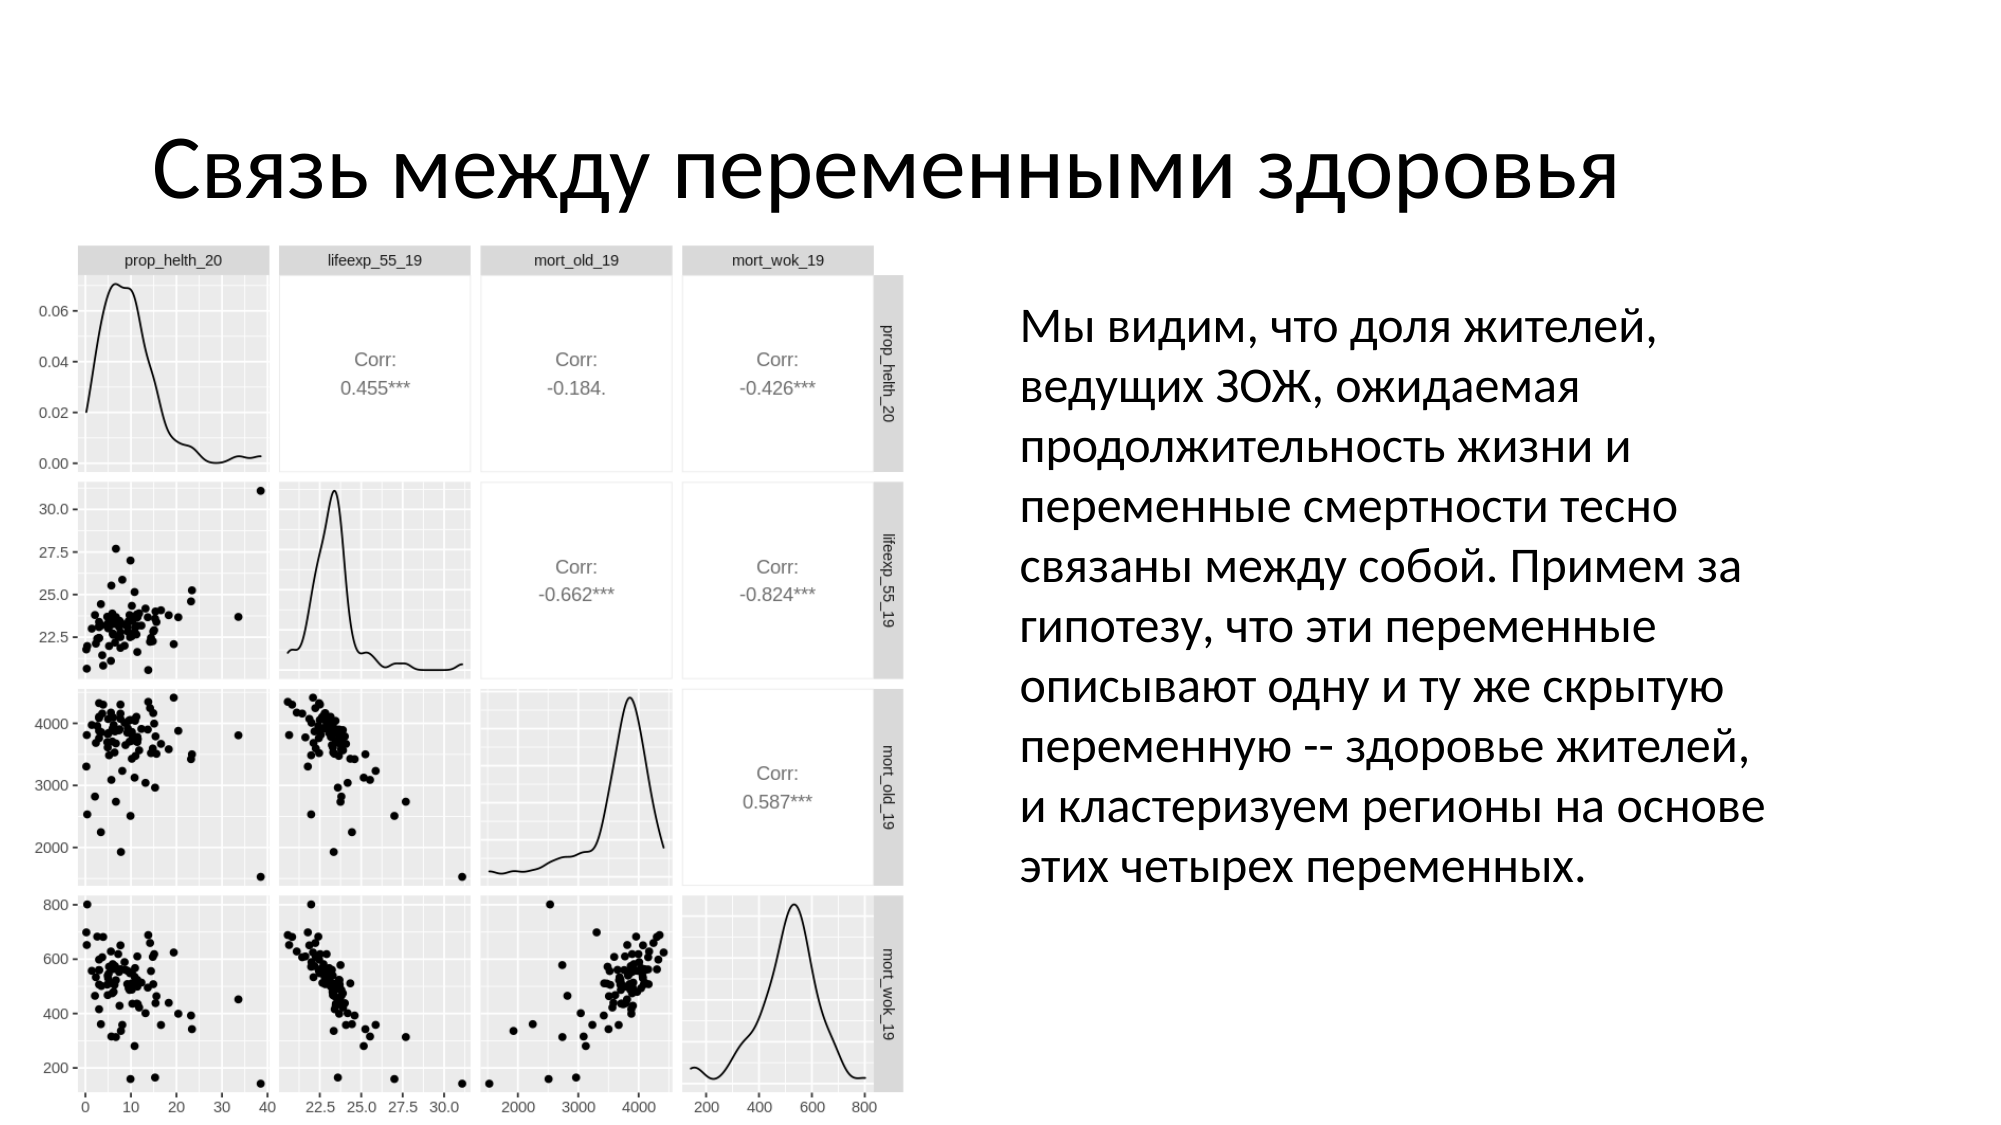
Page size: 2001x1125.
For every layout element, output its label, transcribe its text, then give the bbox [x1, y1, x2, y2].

text_box Мы видим, что доля жителей, ведущих ЗОЖ, ожидаемая продолжительность жизни и переменные смертности тесно связаны между собой. Примем за гипотезу, что эти переменные описывают одну и ту же скрытую переменную -- здоровье жителей, и кластеризуем регионы на основе этих четырех переменных. [1004, 277, 1801, 908]
picture [24, 236, 914, 1125]
title Связь между переменными здоровья [137, 59, 1863, 278]
